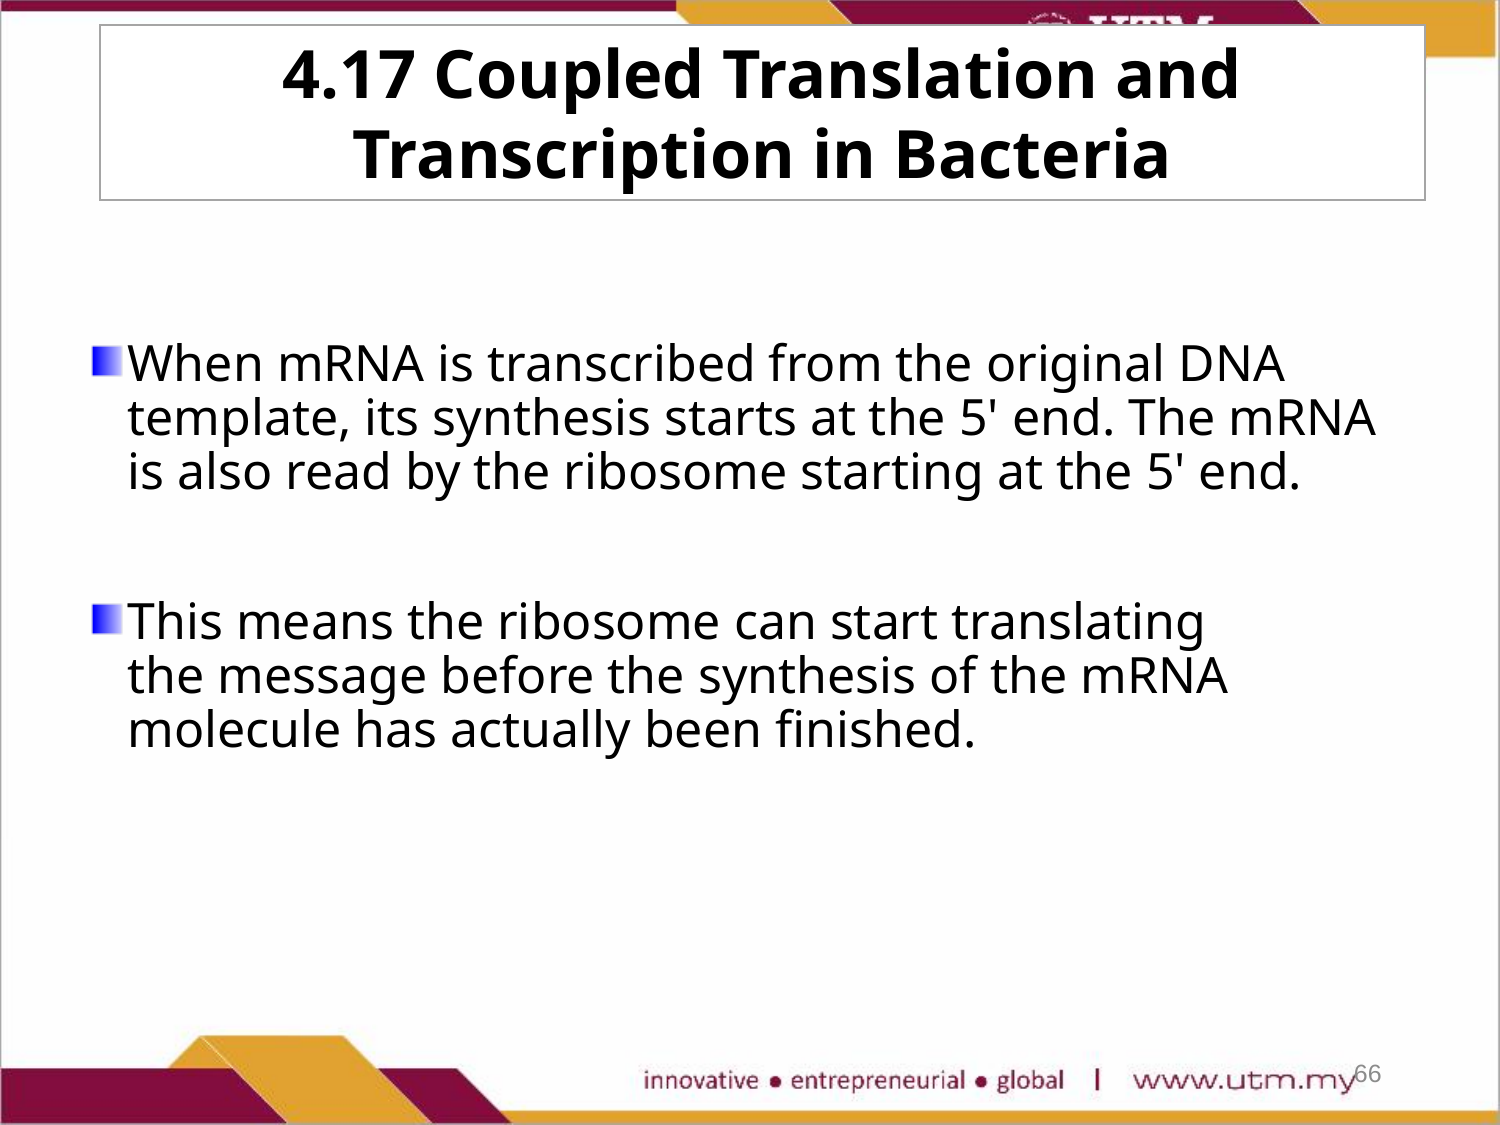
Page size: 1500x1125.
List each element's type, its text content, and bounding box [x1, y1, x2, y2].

picture [0, 0, 1500, 1125]
list When mRNA is transcribed from the original DNA template, its synthesis starts at the 5' end. The mRNA is also read by the ribosome starting at the 5' end. This means the ribosome can start translating the message before the synthesis of the mRNA molecule has actually been finished. [75, 249, 1425, 800]
text_box 4.17 Coupled Translation and Transcription in Bacteria [99, 24, 1426, 201]
slide_number 66 [1059, 1042, 1397, 1103]
